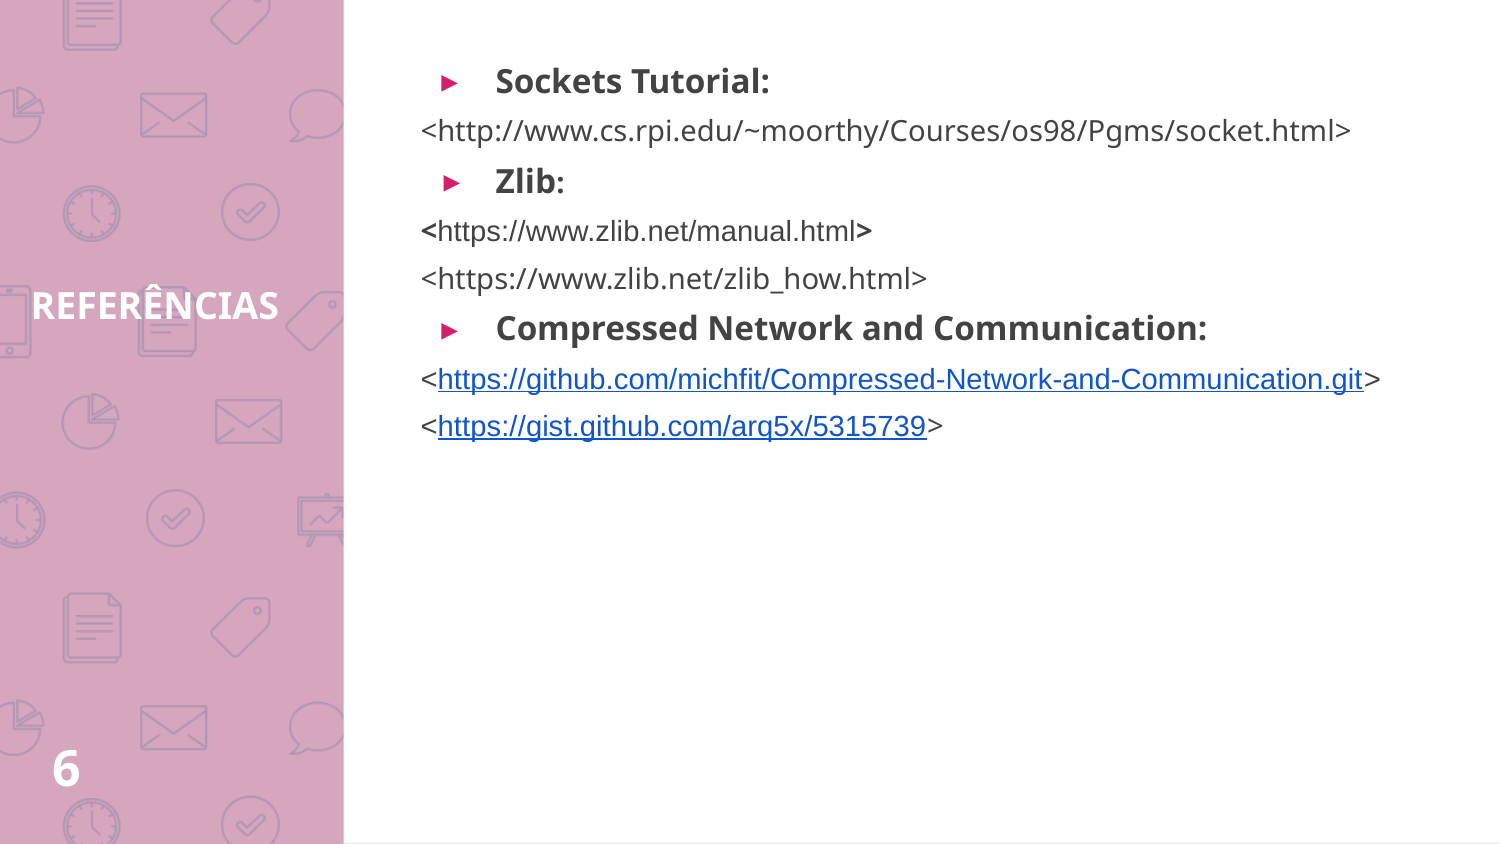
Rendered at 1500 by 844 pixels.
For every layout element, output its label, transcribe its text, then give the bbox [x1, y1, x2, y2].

title 6 [37, 721, 134, 826]
list Sockets Tutorial: <http://www.cs.rpi.edu/~moorthy/Courses/os98/Pgms/socket.html> Zlib: <https://www.zlib.net/manual.html> <https://www.zlib.net/zlib_how.html> Compressed Network and Communication: <https://github.com/michfit/Compressed-Network-and-Communication.git> <https://gist.github.com/arq5x/5315739> [405, 45, 1440, 772]
title REFERÊNCIAS [15, 266, 326, 408]
